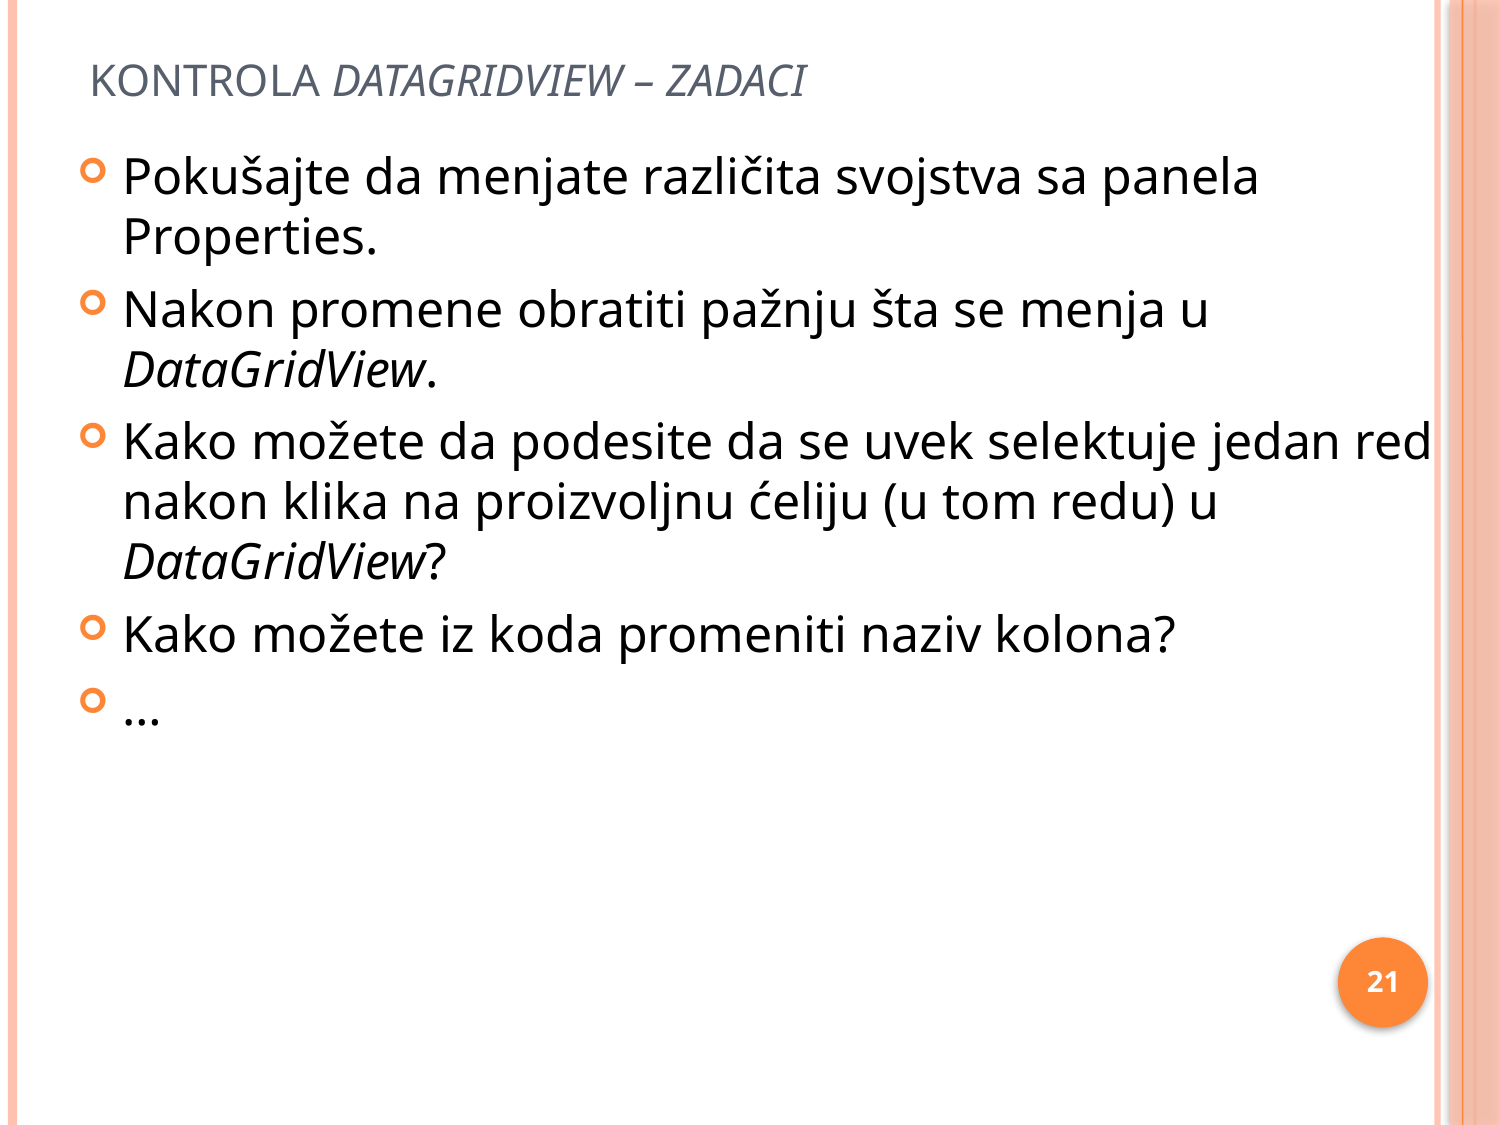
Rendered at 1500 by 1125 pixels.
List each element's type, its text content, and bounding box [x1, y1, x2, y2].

title Kontrola DataGridView – Zadaci [75, 45, 1388, 113]
list Pokušajte da menjate različita svojstva sa panela Properties. Nakon promene obratiti pažnju šta se menja u DataGridView. Kako možete da podesite da se uvek selektuje jedan red nakon klika na proizvoljnu ćeliju (u tom redu) u DataGridView? Kako možete iz koda promeniti naziv kolona? … [62, 137, 1450, 1075]
